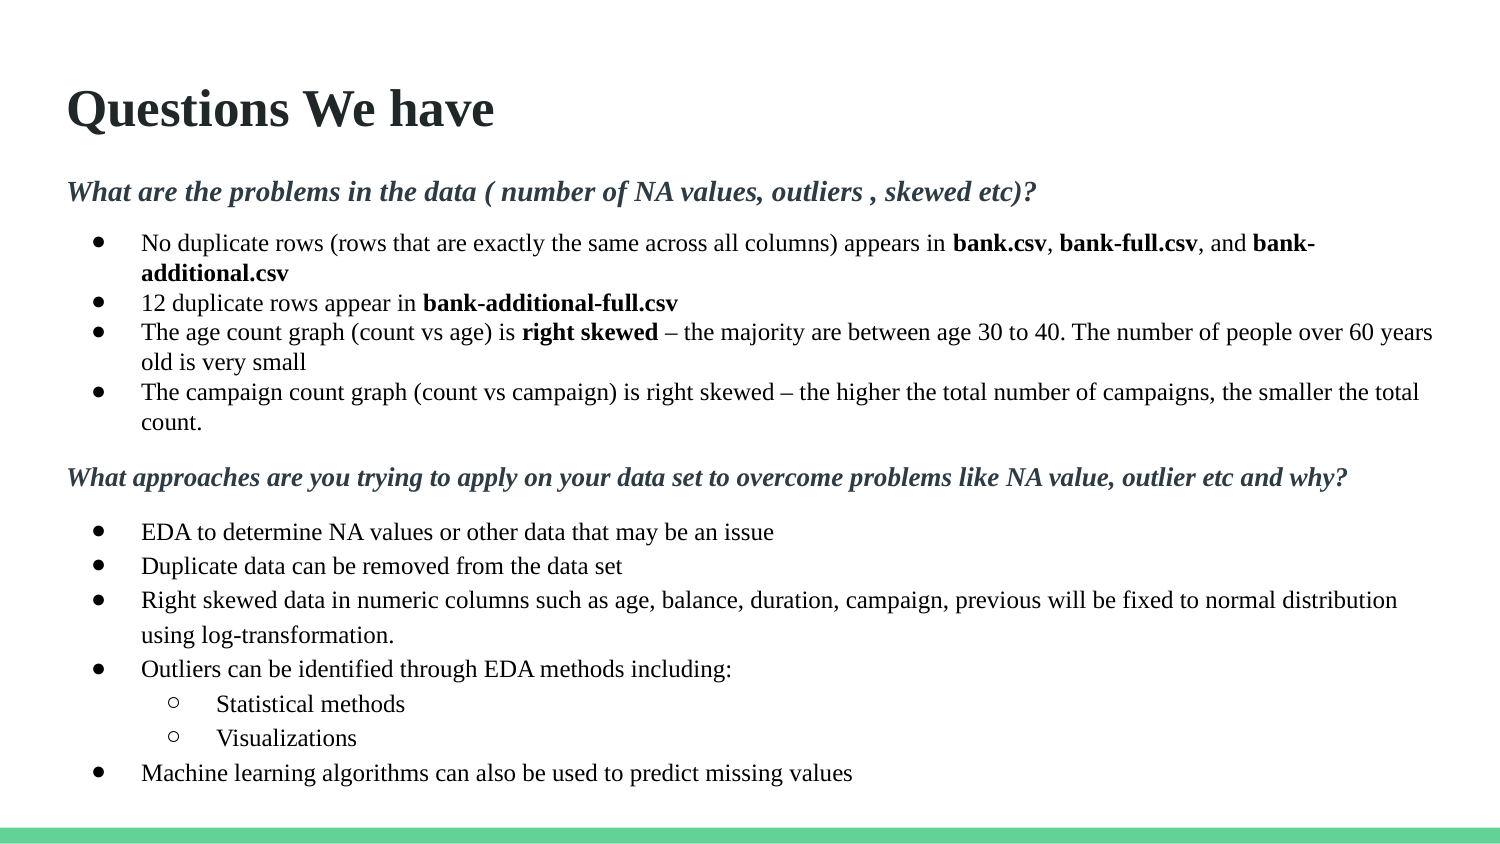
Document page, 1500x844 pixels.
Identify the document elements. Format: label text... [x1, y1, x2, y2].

list What are the problems in the data ( number of NA values, outliers , skewed etc)? No duplicate rows (rows that are exactly the same across all columns) appears in bank.csv, bank-full.csv, and bank-additional.csv 12 duplicate rows appear in bank-additional-full.csv The age count graph (count vs age) is right skewed – the majority are between age 30 to 40. The number of people over 60 years old is very small The campaign count graph (count vs campaign) is right skewed – the higher the total number of campaigns, the smaller the total count. What approaches are you trying to apply on your data set to overcome problems like NA value, outlier etc and why? EDA to determine NA values or other data that may be an issue Duplicate data can be removed from the data set Right skewed data in numeric columns such as age, balance, duration, campaign, previous will be fixed to normal distribution using log-transformation. Outliers can be identified through EDA methods including: Statistical methods Visualizations Machine learning algorithms can also be used to predict missing values [51, 152, 1449, 713]
title Questions We have [51, 58, 1449, 152]
